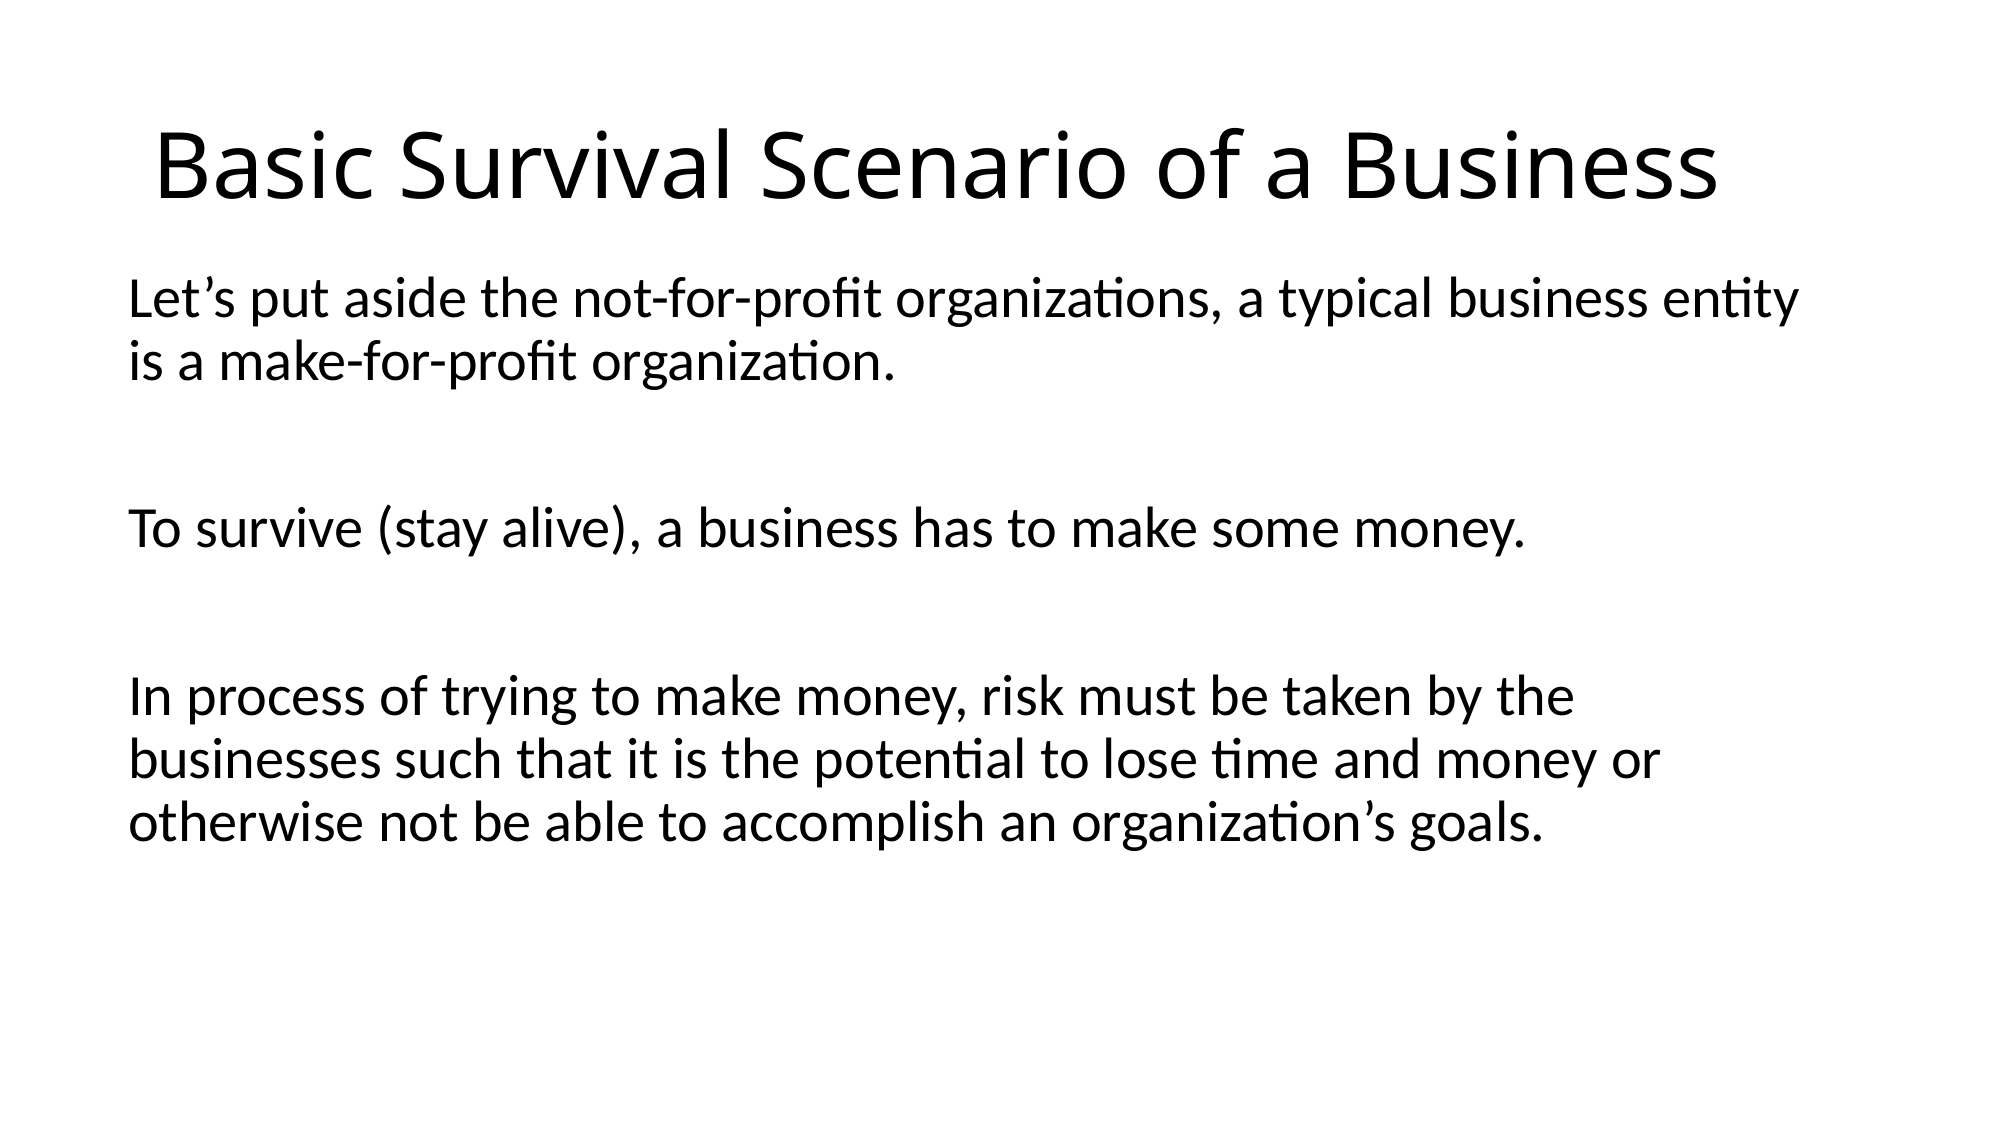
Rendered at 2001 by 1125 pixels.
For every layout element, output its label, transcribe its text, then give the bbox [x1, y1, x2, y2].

list Let’s put aside the not-for-profit organizations, a typical business entity is a make-for-profit organization. To survive (stay alive), a business has to make some money. In process of trying to make money, risk must be taken by the businesses such that it is the potential to lose time and money or otherwise not be able to accomplish an organization’s goals. [113, 259, 1839, 974]
title Basic Survival Scenario of a Business [137, 59, 1863, 278]
